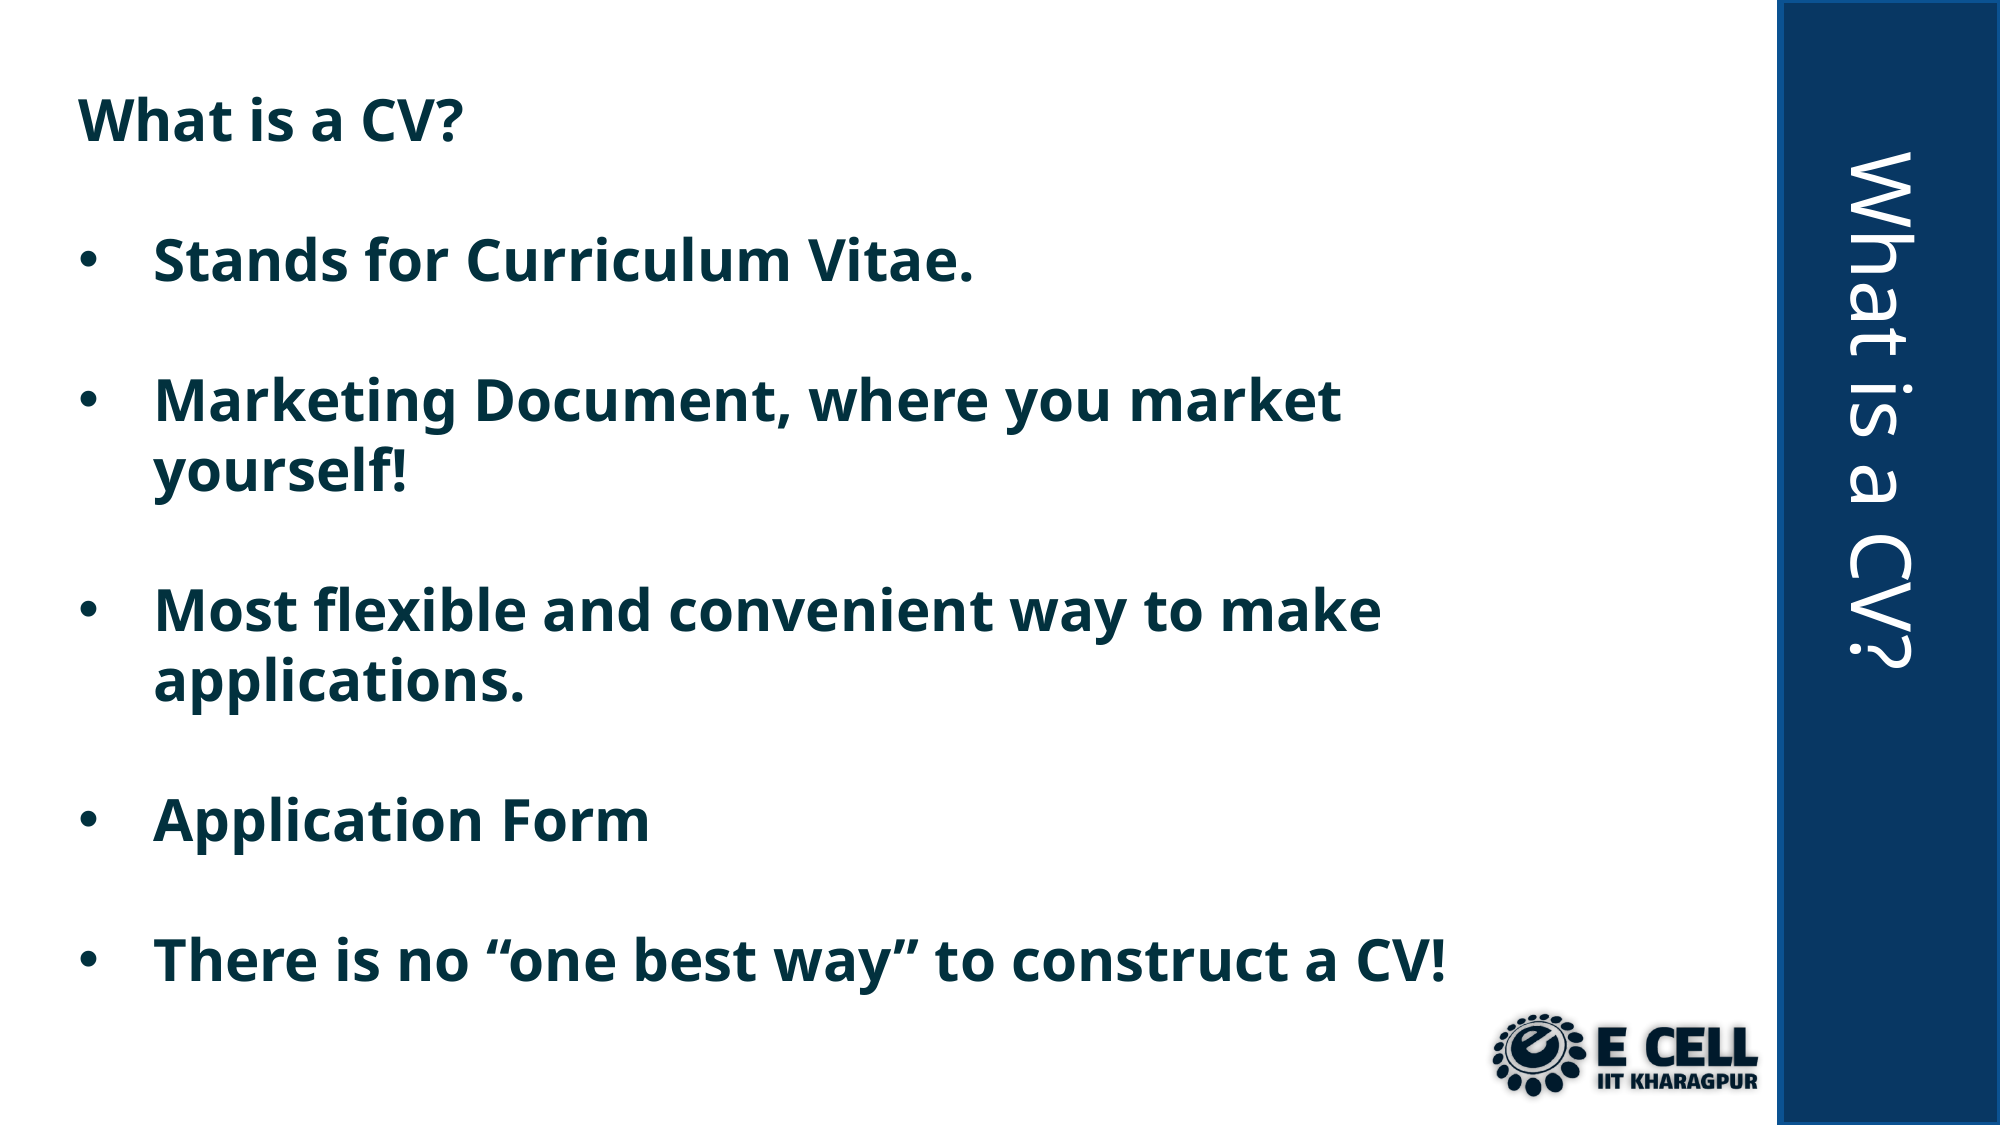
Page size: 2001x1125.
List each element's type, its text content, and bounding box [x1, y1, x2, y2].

text_box What is a CV? Stands for Curriculum Vitae. Marketing Document, where you market yourself! Most flexible and convenient way to make applications. Application Form There is no “one best way” to construct a CV! [63, 75, 1464, 1125]
text_box [1777, 0, 2000, 1125]
text_box What is a CV? [1811, 136, 1943, 779]
picture [1467, 983, 1777, 1125]
